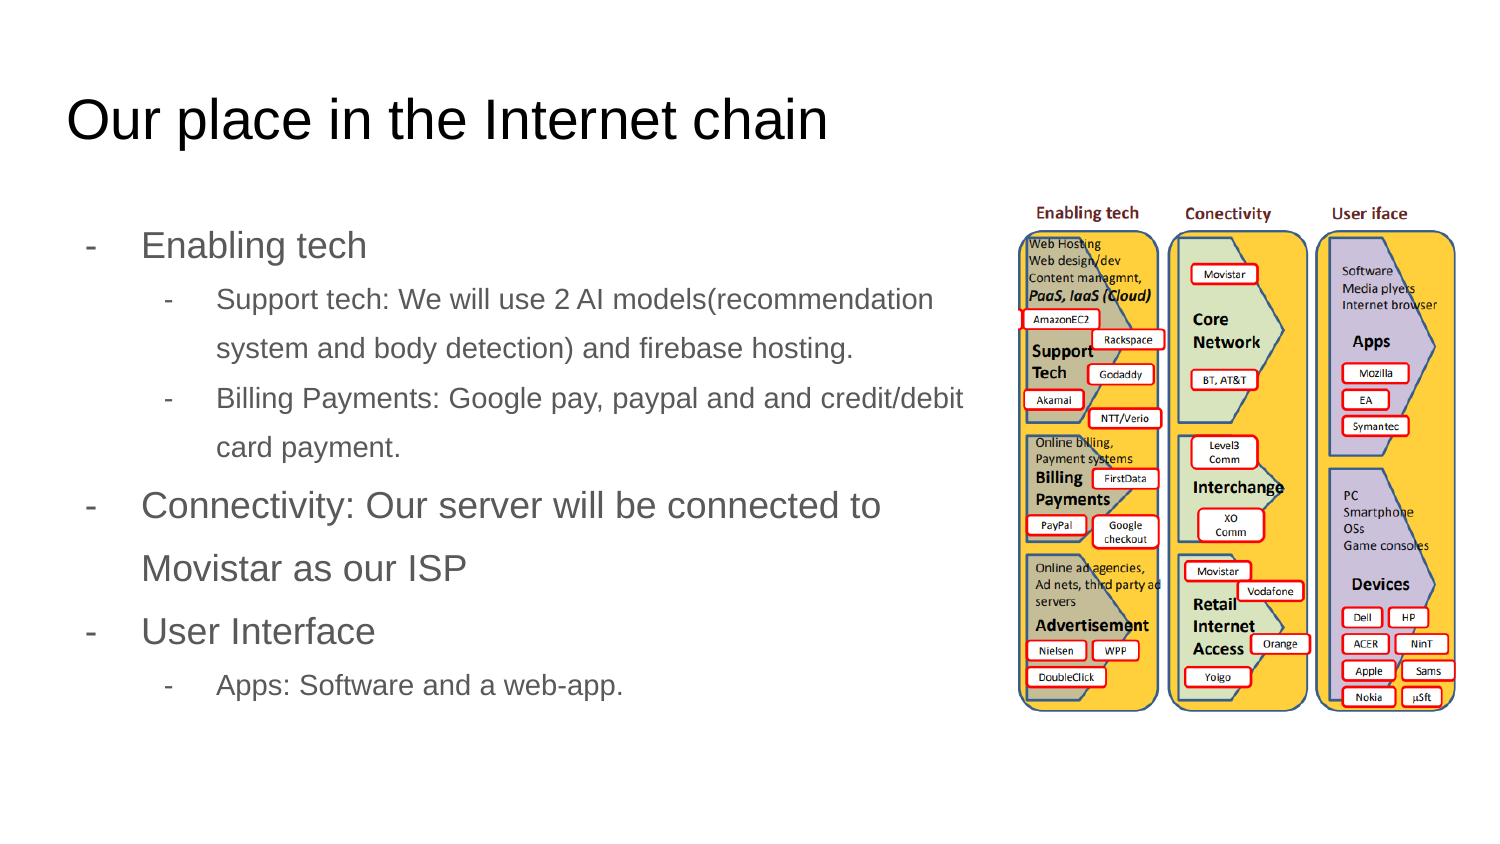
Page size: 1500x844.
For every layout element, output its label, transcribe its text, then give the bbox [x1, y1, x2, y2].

picture [1018, 191, 1476, 724]
list Enabling tech Support tech: We will use 2 AI models(recommendation system and body detection) and firebase hosting. Billing Payments: Google pay, paypal and and credit/debit card payment. Connectivity: Our server will be connected to Movistar as our ISP User Interface Apps: Software and a web-app. [51, 189, 994, 750]
title Our place in the Internet chain [51, 72, 1449, 167]
